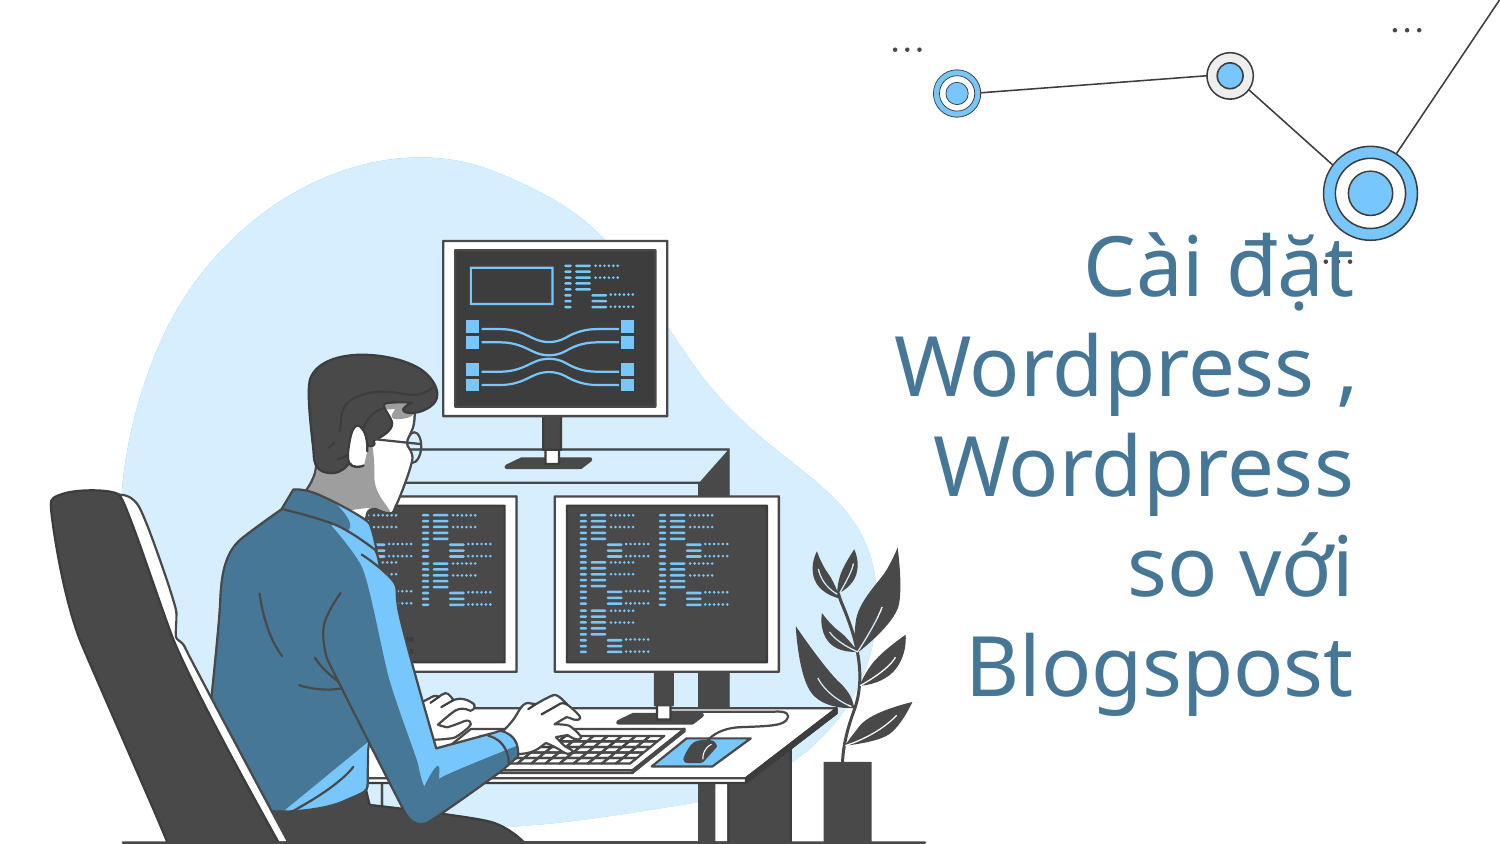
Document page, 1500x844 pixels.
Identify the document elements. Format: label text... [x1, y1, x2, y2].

title Cài đặt Wordpress ,Wordpress so với Blogspost [932, 434, 1370, 729]
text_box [49, 157, 927, 844]
